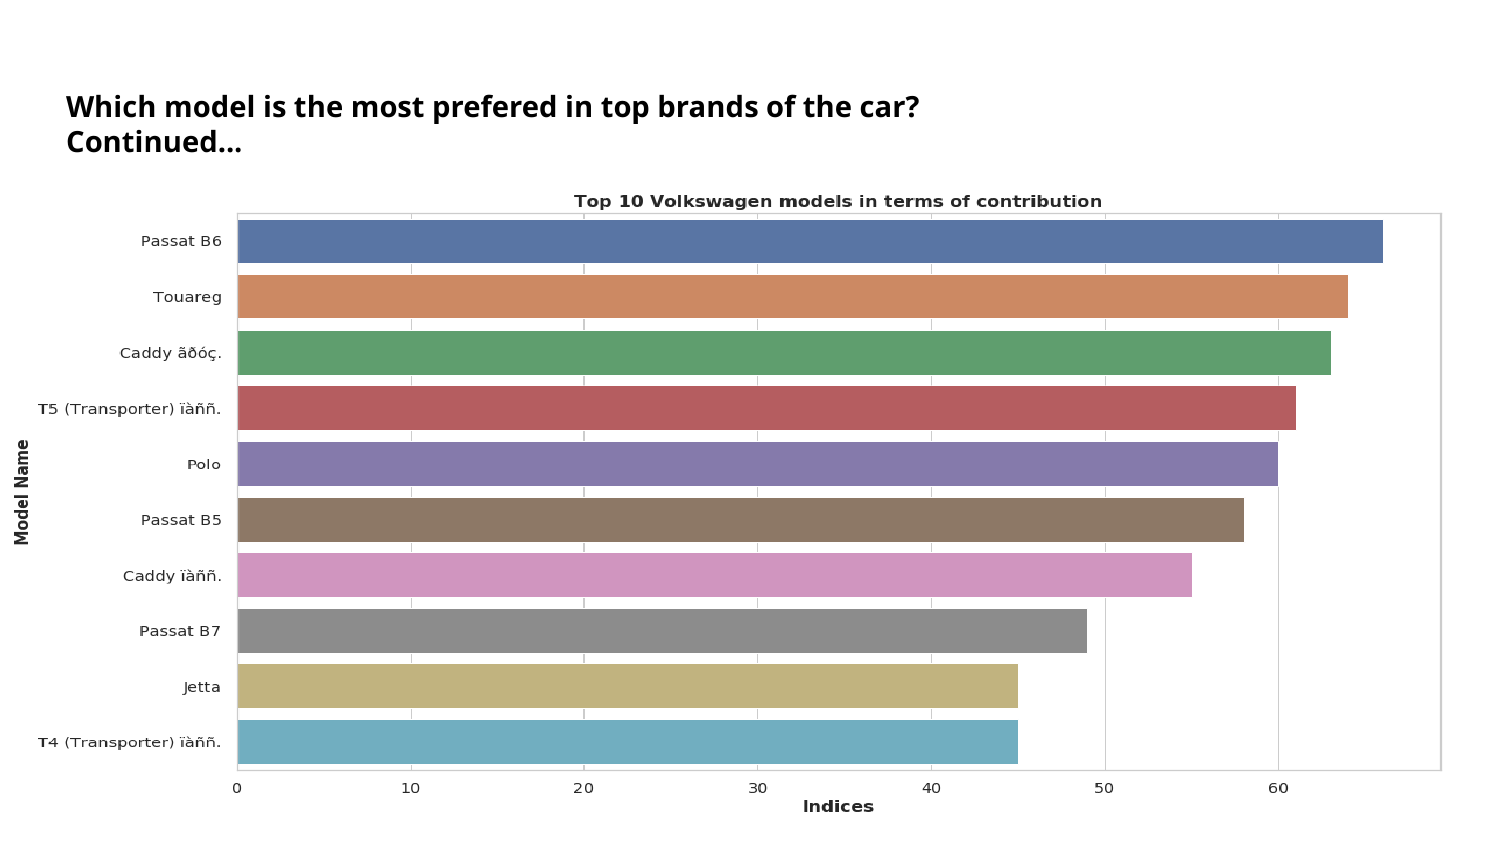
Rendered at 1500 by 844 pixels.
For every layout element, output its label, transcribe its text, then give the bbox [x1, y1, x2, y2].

title Which model is the most prefered in top brands of the car? Continued... [51, 72, 1449, 167]
picture [8, 188, 1450, 821]
